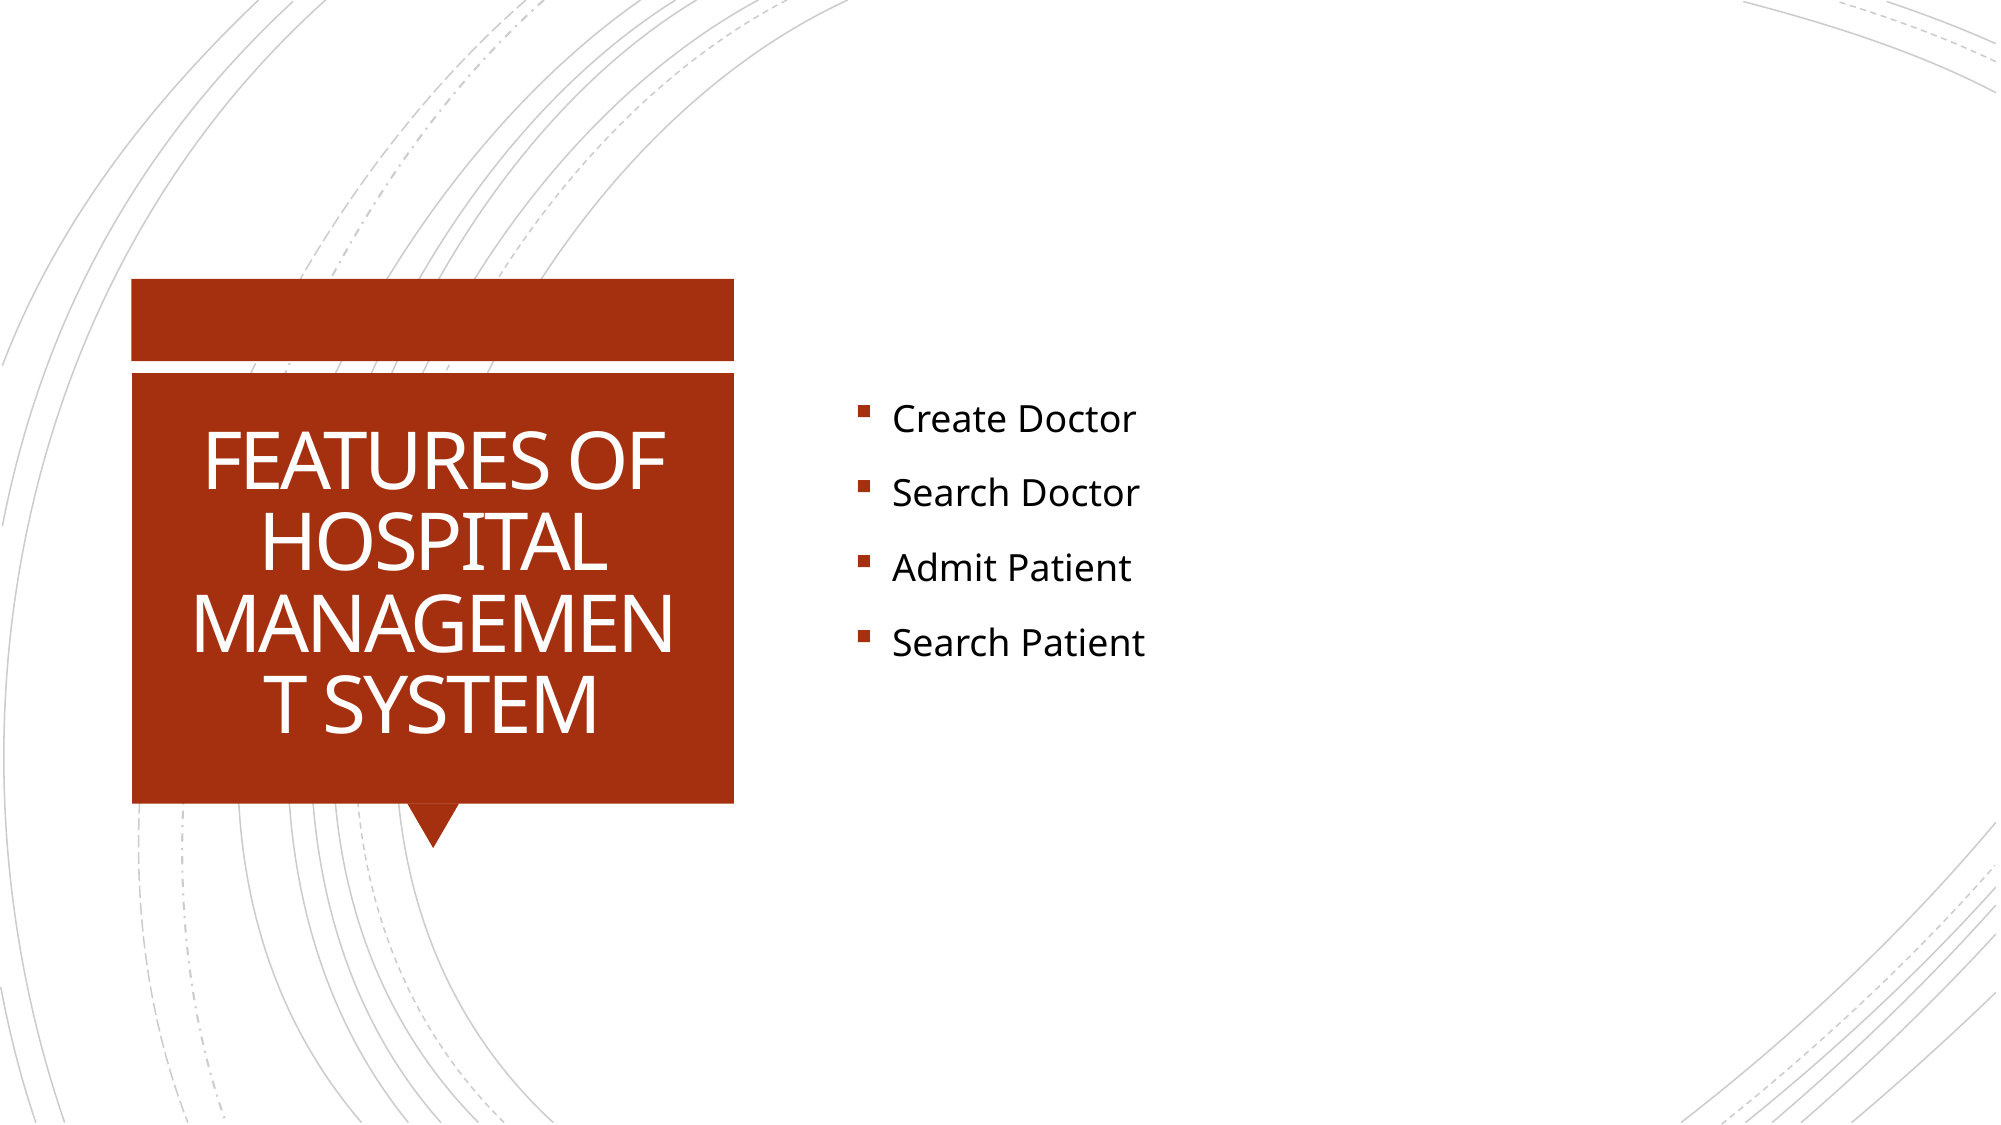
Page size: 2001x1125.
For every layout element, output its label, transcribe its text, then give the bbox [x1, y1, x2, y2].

list Create Doctor Search Doctor Admit Patient Search Patient [839, 131, 1871, 993]
title FEATURES OF HOSPITAL MANAGEMENT SYSTEM [145, 385, 720, 789]
